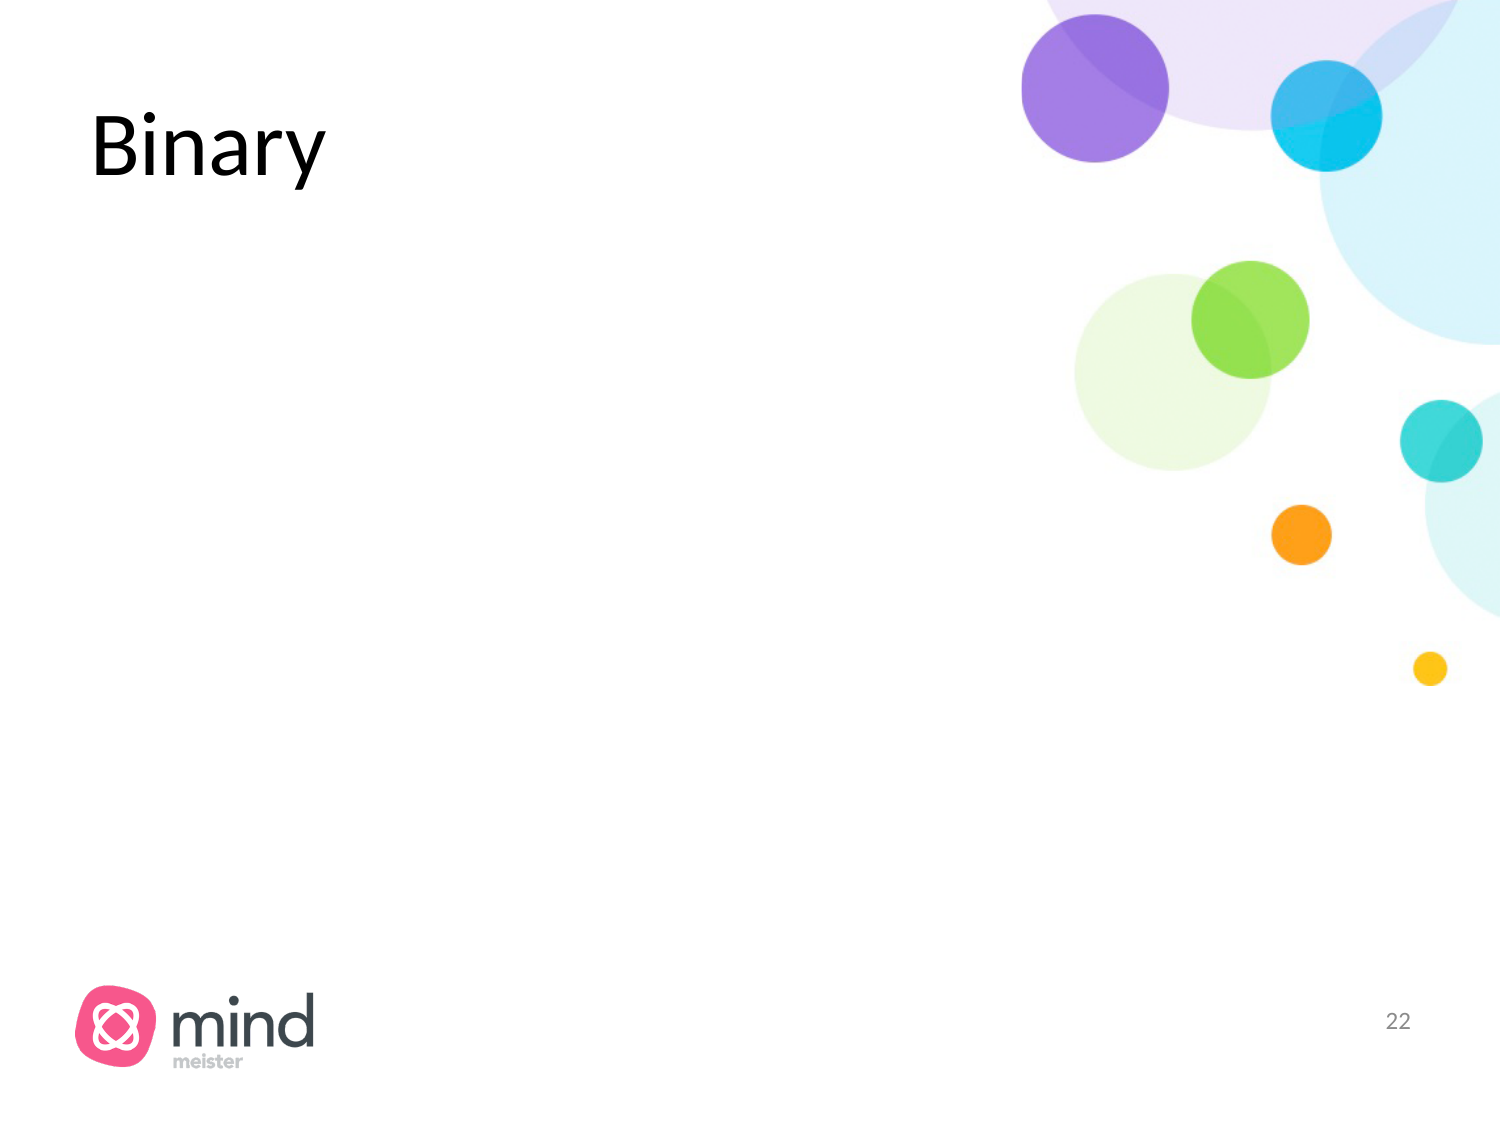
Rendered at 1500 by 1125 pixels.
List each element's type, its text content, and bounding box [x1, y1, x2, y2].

slide_number ‹#› [1076, 989, 1427, 1050]
title Binary [75, 45, 1425, 233]
picture [1021, 0, 1500, 686]
picture [75, 980, 314, 1072]
